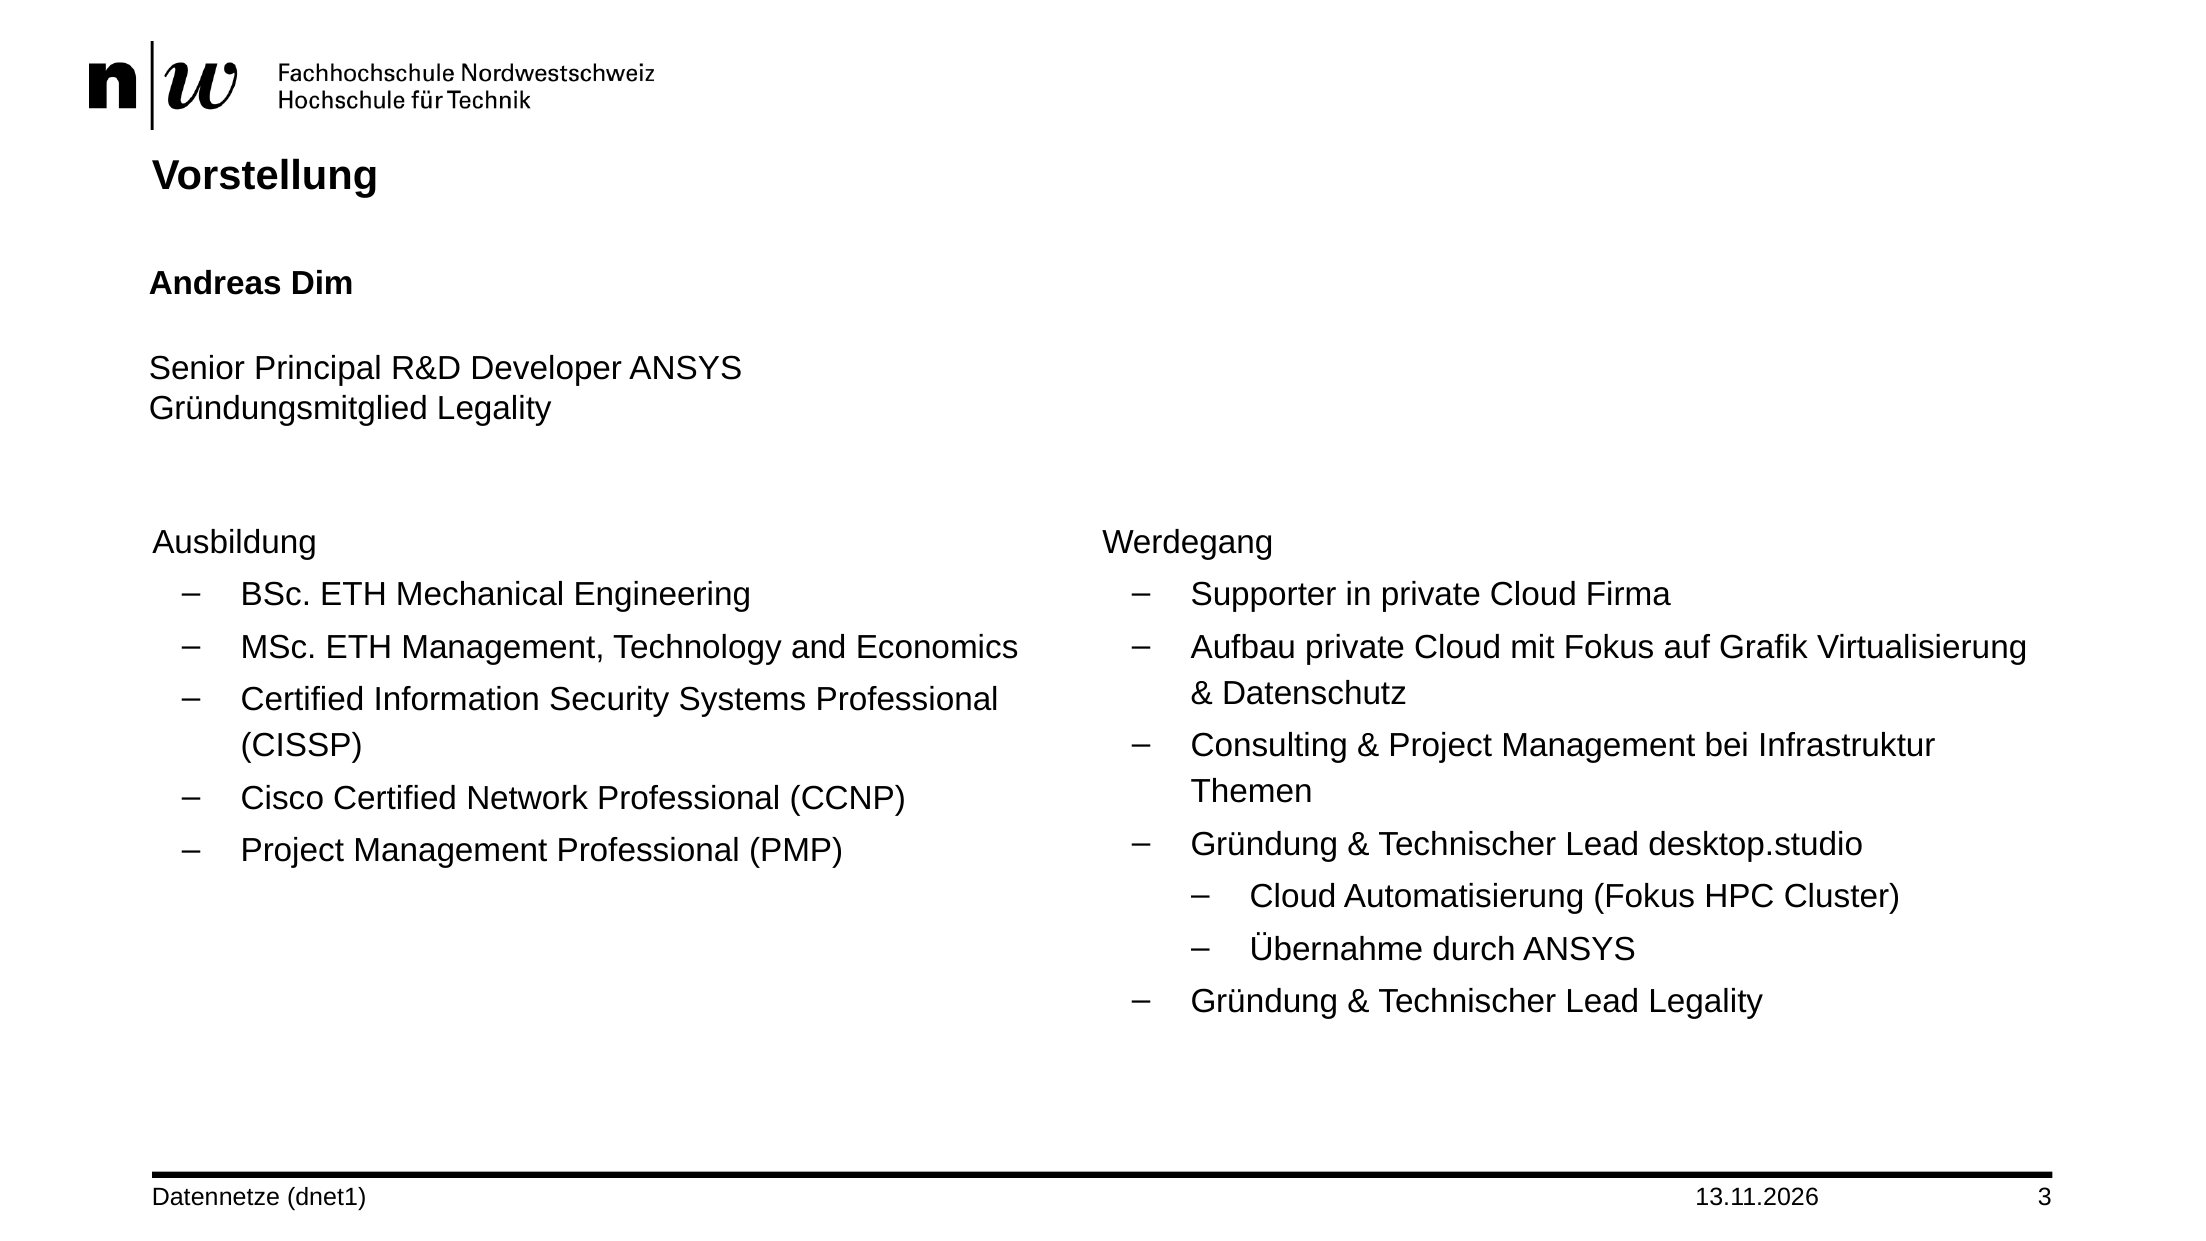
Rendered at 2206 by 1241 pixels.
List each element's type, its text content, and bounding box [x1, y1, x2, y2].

title Vorstellung [151, 147, 2052, 207]
list Ausbildung BSc. ETH Mechanical Engineering MSc. ETH Management, Technology and Economics Certified Information Security Systems Professional (CISSP) Cisco Certified Network Professional (CCNP) Project Management Professional (PMP) Werdegang Supporter in private Cloud Firma Aufbau private Cloud mit Fokus auf Grafik Virtualisierung & Datenschutz Consulting & Project Management bei Infrastruktur Themen Gründung & Technischer Lead desktop.studio Cloud Automatisierung (Fokus HPC Cluster) Übernahme durch ANSYS Gründung & Technischer Lead Legality [152, 513, 2053, 1070]
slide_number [1696, 1180, 1873, 1211]
slide_number 3 [1873, 1180, 2052, 1211]
footer Datennetze (dnet1) [151, 1180, 1696, 1211]
text_box Andreas Dim Senior Principal R&D Developer ANSYS Gründungsmitglied Legality [133, 253, 1237, 434]
picture [89, 41, 654, 130]
